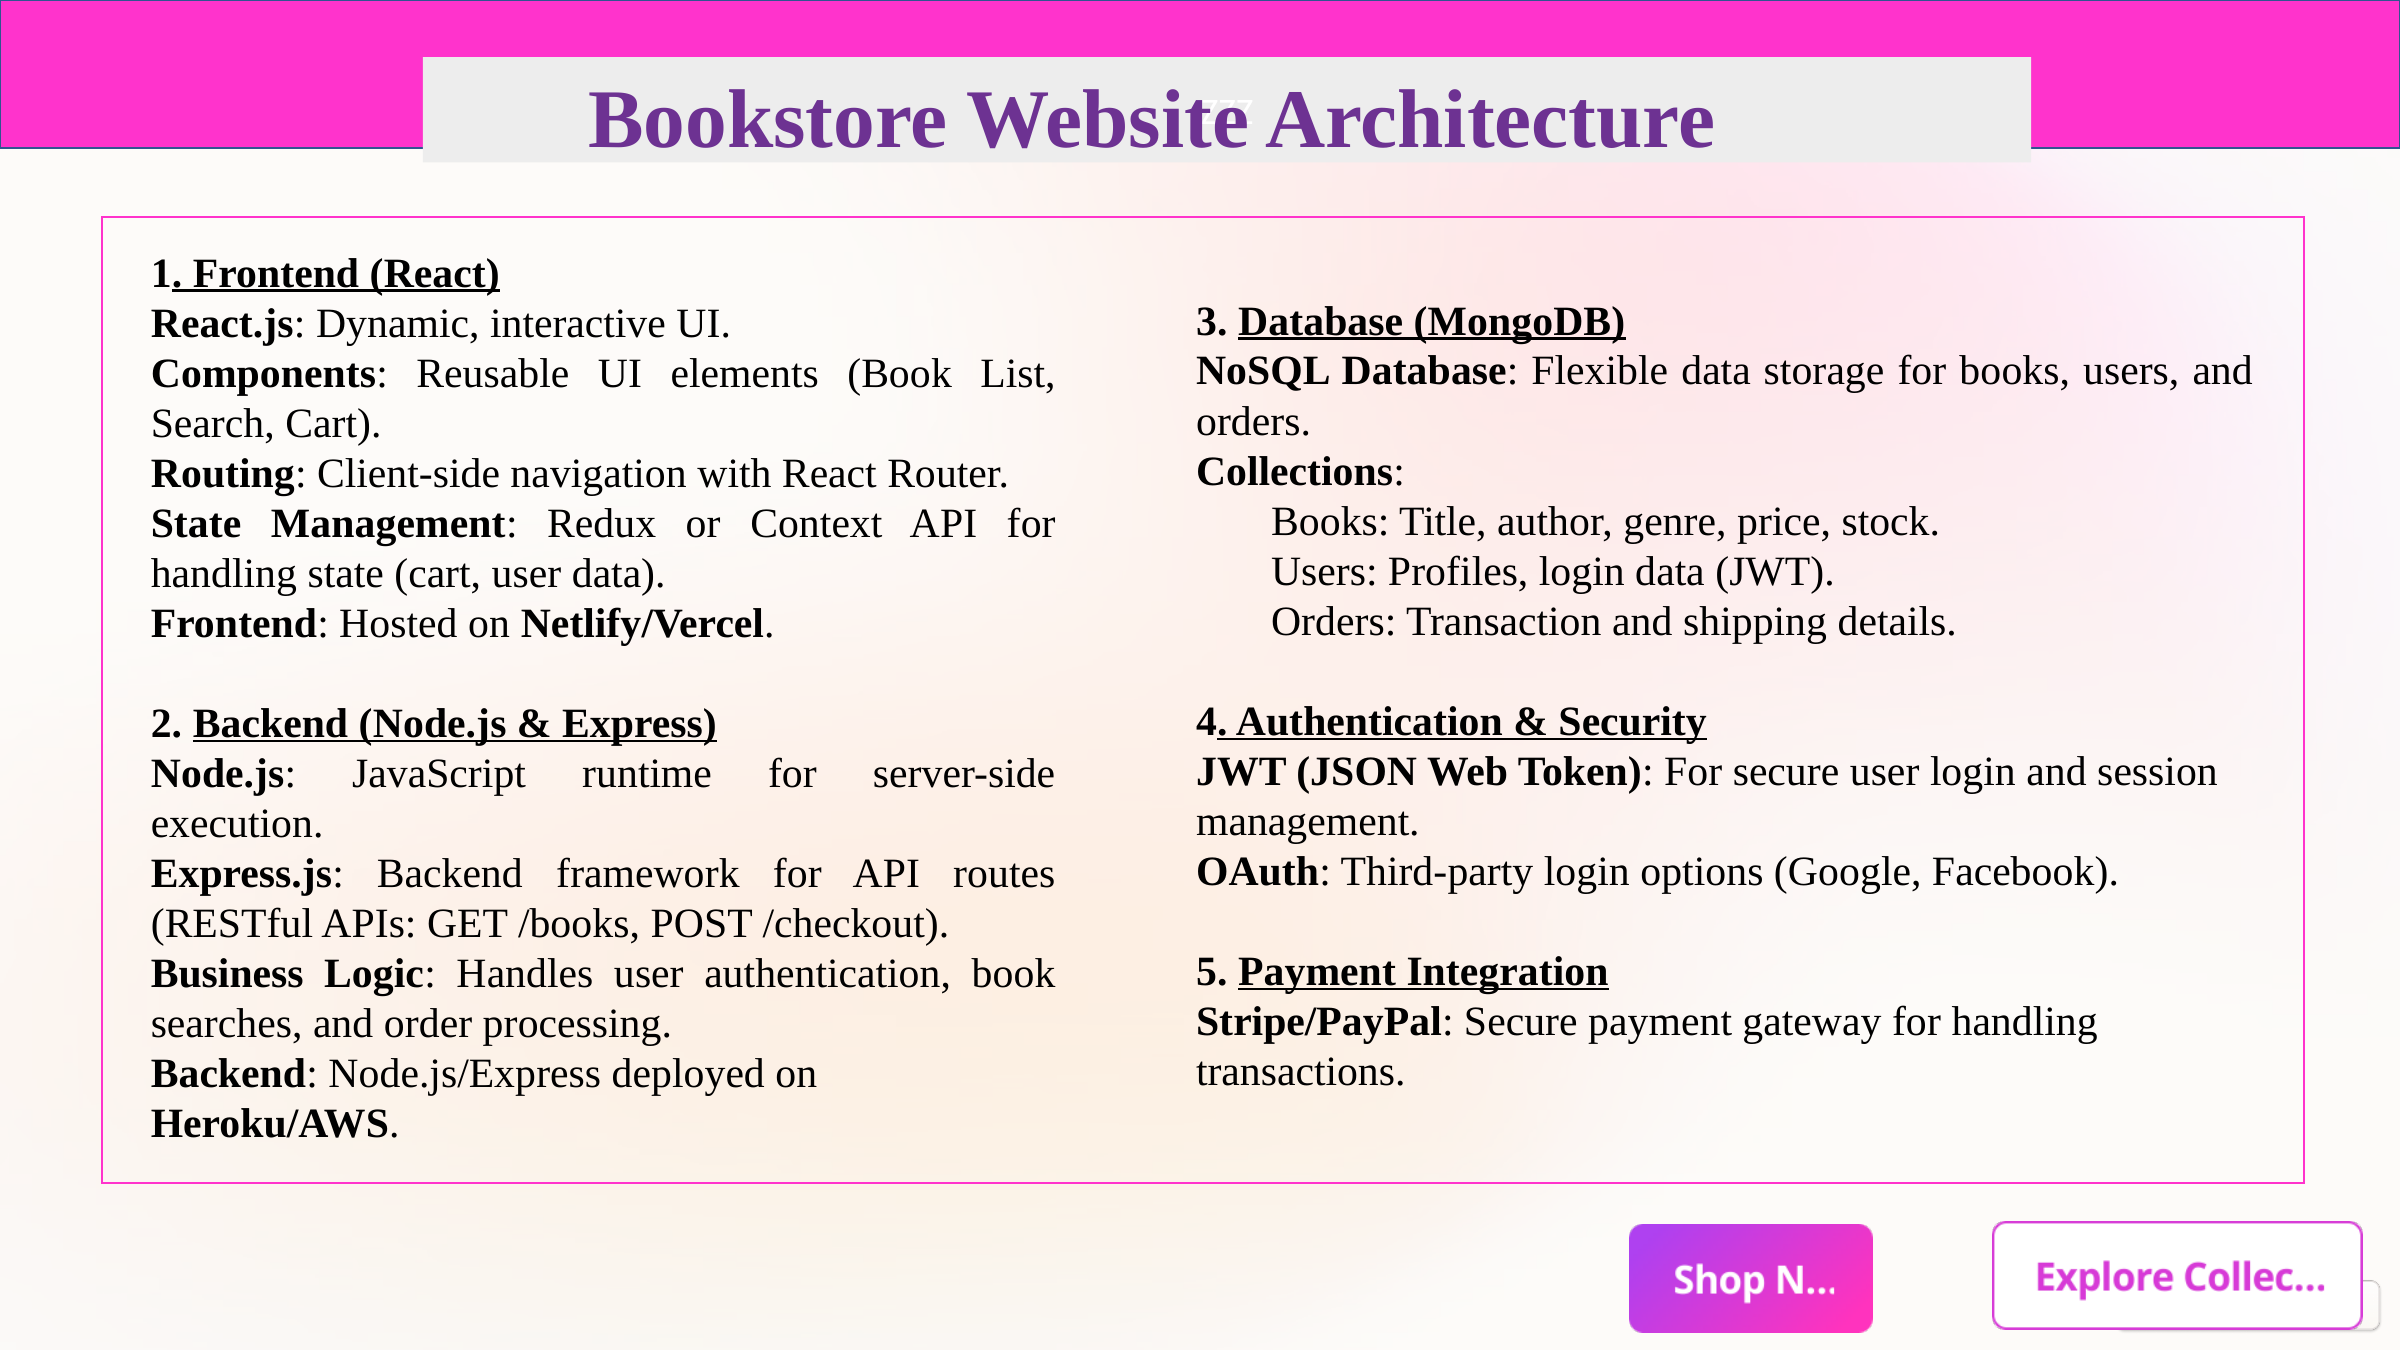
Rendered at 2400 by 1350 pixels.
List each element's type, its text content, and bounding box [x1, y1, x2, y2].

text_box 3. Database (MongoDB) NoSQL Database: Flexible data storage for books, users, and orders. Collections: Books: Title, author, genre, price, stock. Users: Profiles, login data (JWT). Orders: Transaction and shipping details. 4. Authentication & Security JWT (JSON Web Token): For secure user login and session management. OAuth: Third-party login options (Google, Facebook). 5. Payment Integration Stripe/PayPal: Secure payment gateway for handling transactions. [1181, 286, 2269, 1152]
text_box ZZZ [422, 56, 2032, 163]
picture [1629, 1224, 1873, 1333]
text_box [0, 0, 2400, 149]
text_box 1. Frontend (React) React.js: Dynamic, interactive UI. Components: Reusable UI elements (Book List, Search, Cart). Routing: Client-side navigation with React Router. State Management: Redux or Context API for handling state (cart, user data). Frontend: Hosted on Netlify/Vercel. 2. Backend (Node.js & Express) Node.js: JavaScript runtime for server-side execution. Express.js: Backend framework for API routes (RESTful APIs: GET /books, POST /checkout). Business Logic: Handles user authentication, book searches, and order processing. Backend: Node.js/Express deployed on Heroku/AWS. [136, 237, 1071, 1199]
picture [1992, 1221, 2389, 1339]
text_box [101, 216, 2305, 1184]
text_box Bookstore Website Architecture [573, 57, 1873, 172]
